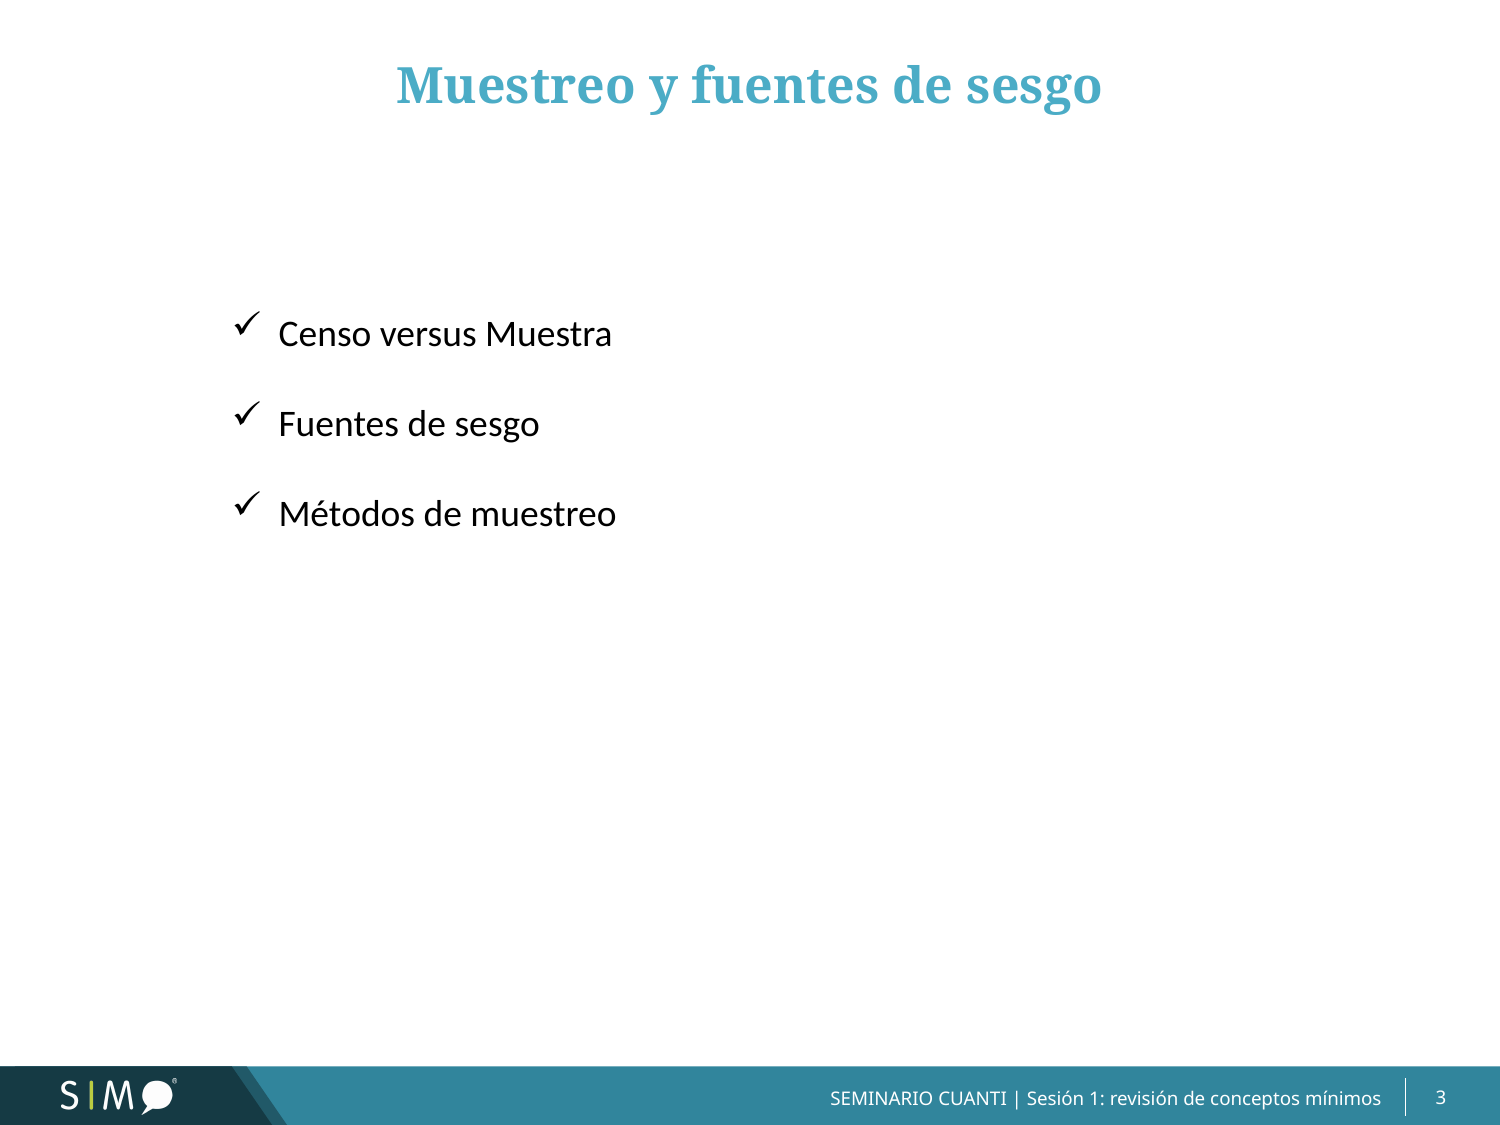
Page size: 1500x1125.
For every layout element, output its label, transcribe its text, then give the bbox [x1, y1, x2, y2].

picture [61, 1078, 177, 1115]
text_box Muestreo y fuentes de sesgo [216, 53, 1283, 155]
text_box Censo versus Muestra Fuentes de sesgo Métodos de muestreo [216, 301, 1387, 542]
